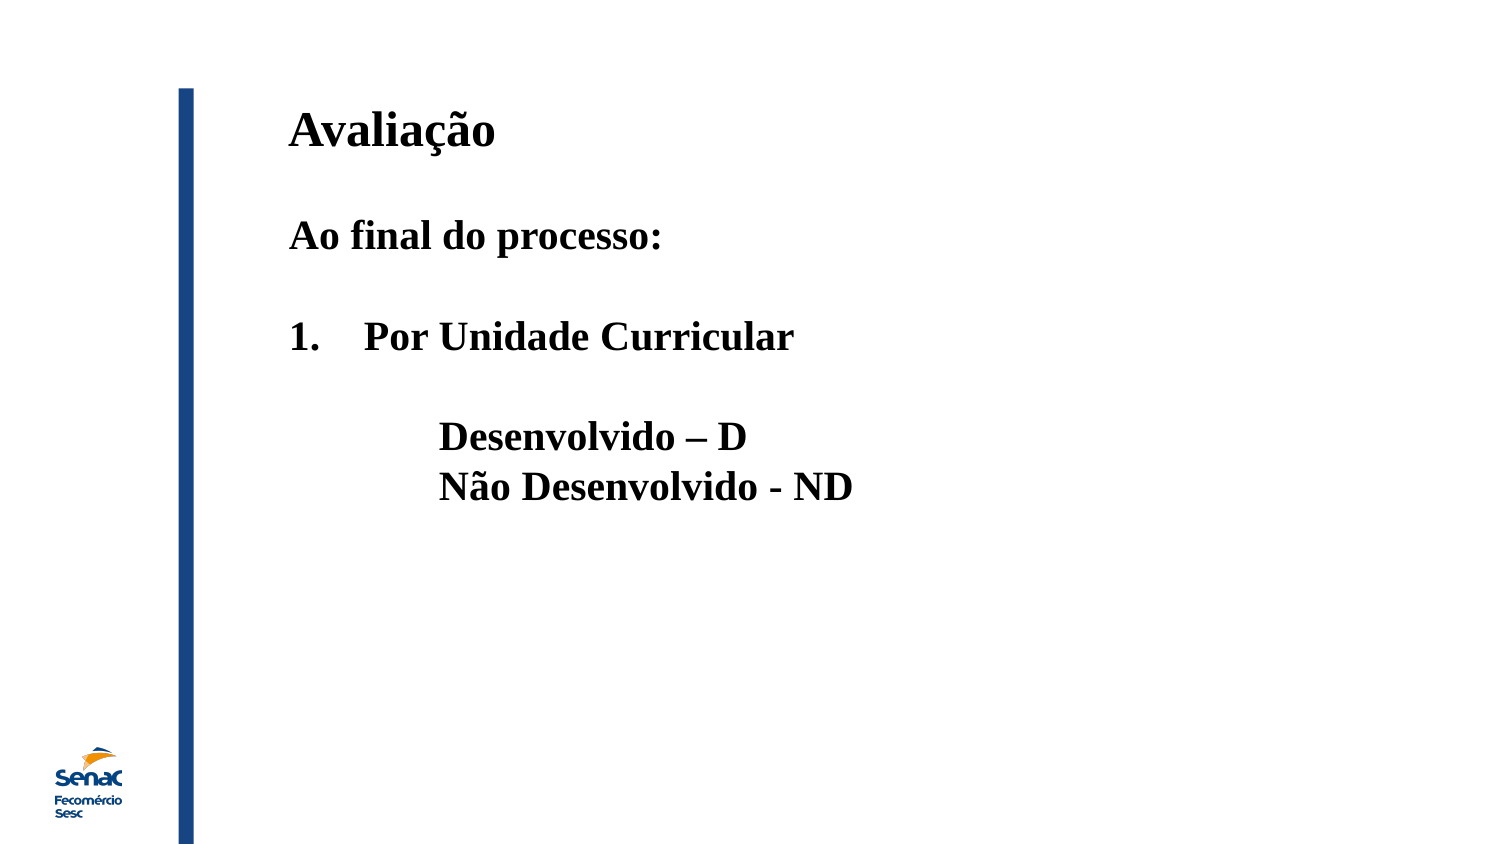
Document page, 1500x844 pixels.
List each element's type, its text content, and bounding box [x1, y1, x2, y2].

text_box Ao final do processo: Por Unidade Curricular Desenvolvido – D Não Desenvolvido - ND [273, 200, 1500, 651]
picture [55, 747, 122, 818]
text_box Avaliação [273, 88, 1500, 164]
